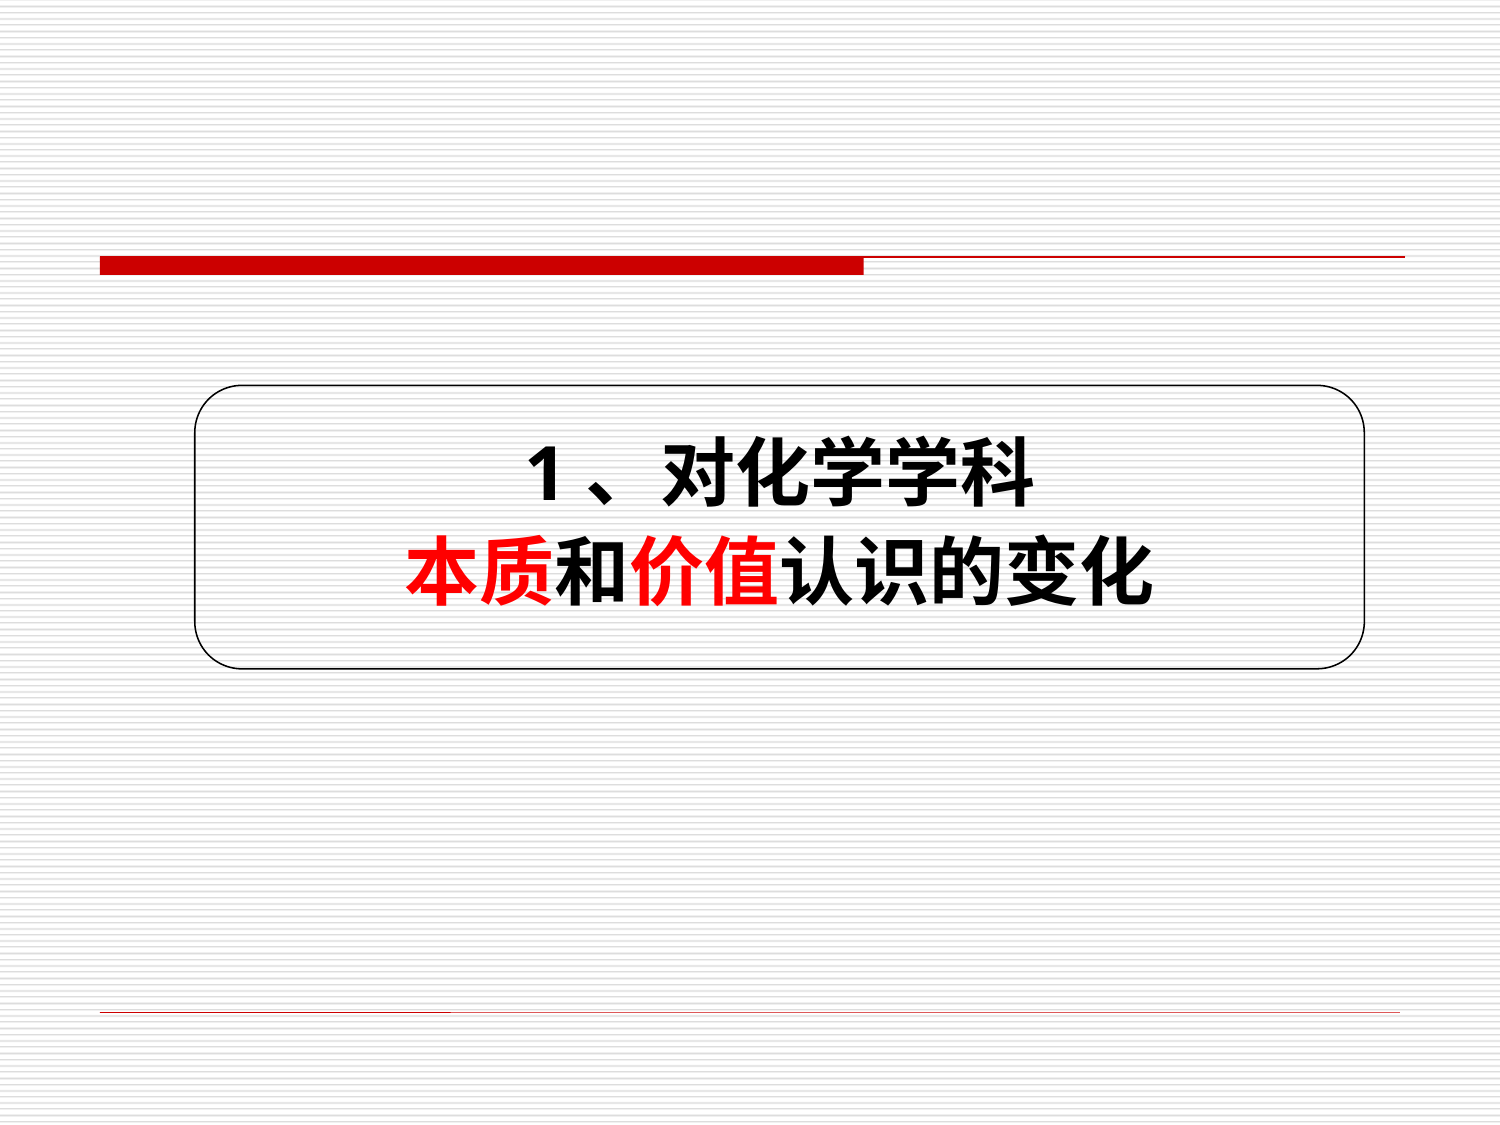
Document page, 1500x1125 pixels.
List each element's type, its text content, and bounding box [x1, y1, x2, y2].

text_box [194, 385, 1365, 669]
text_box 1、对化学学科 本质和价值认识的变化 [293, 409, 1266, 623]
picture [0, 0, 1500, 1125]
